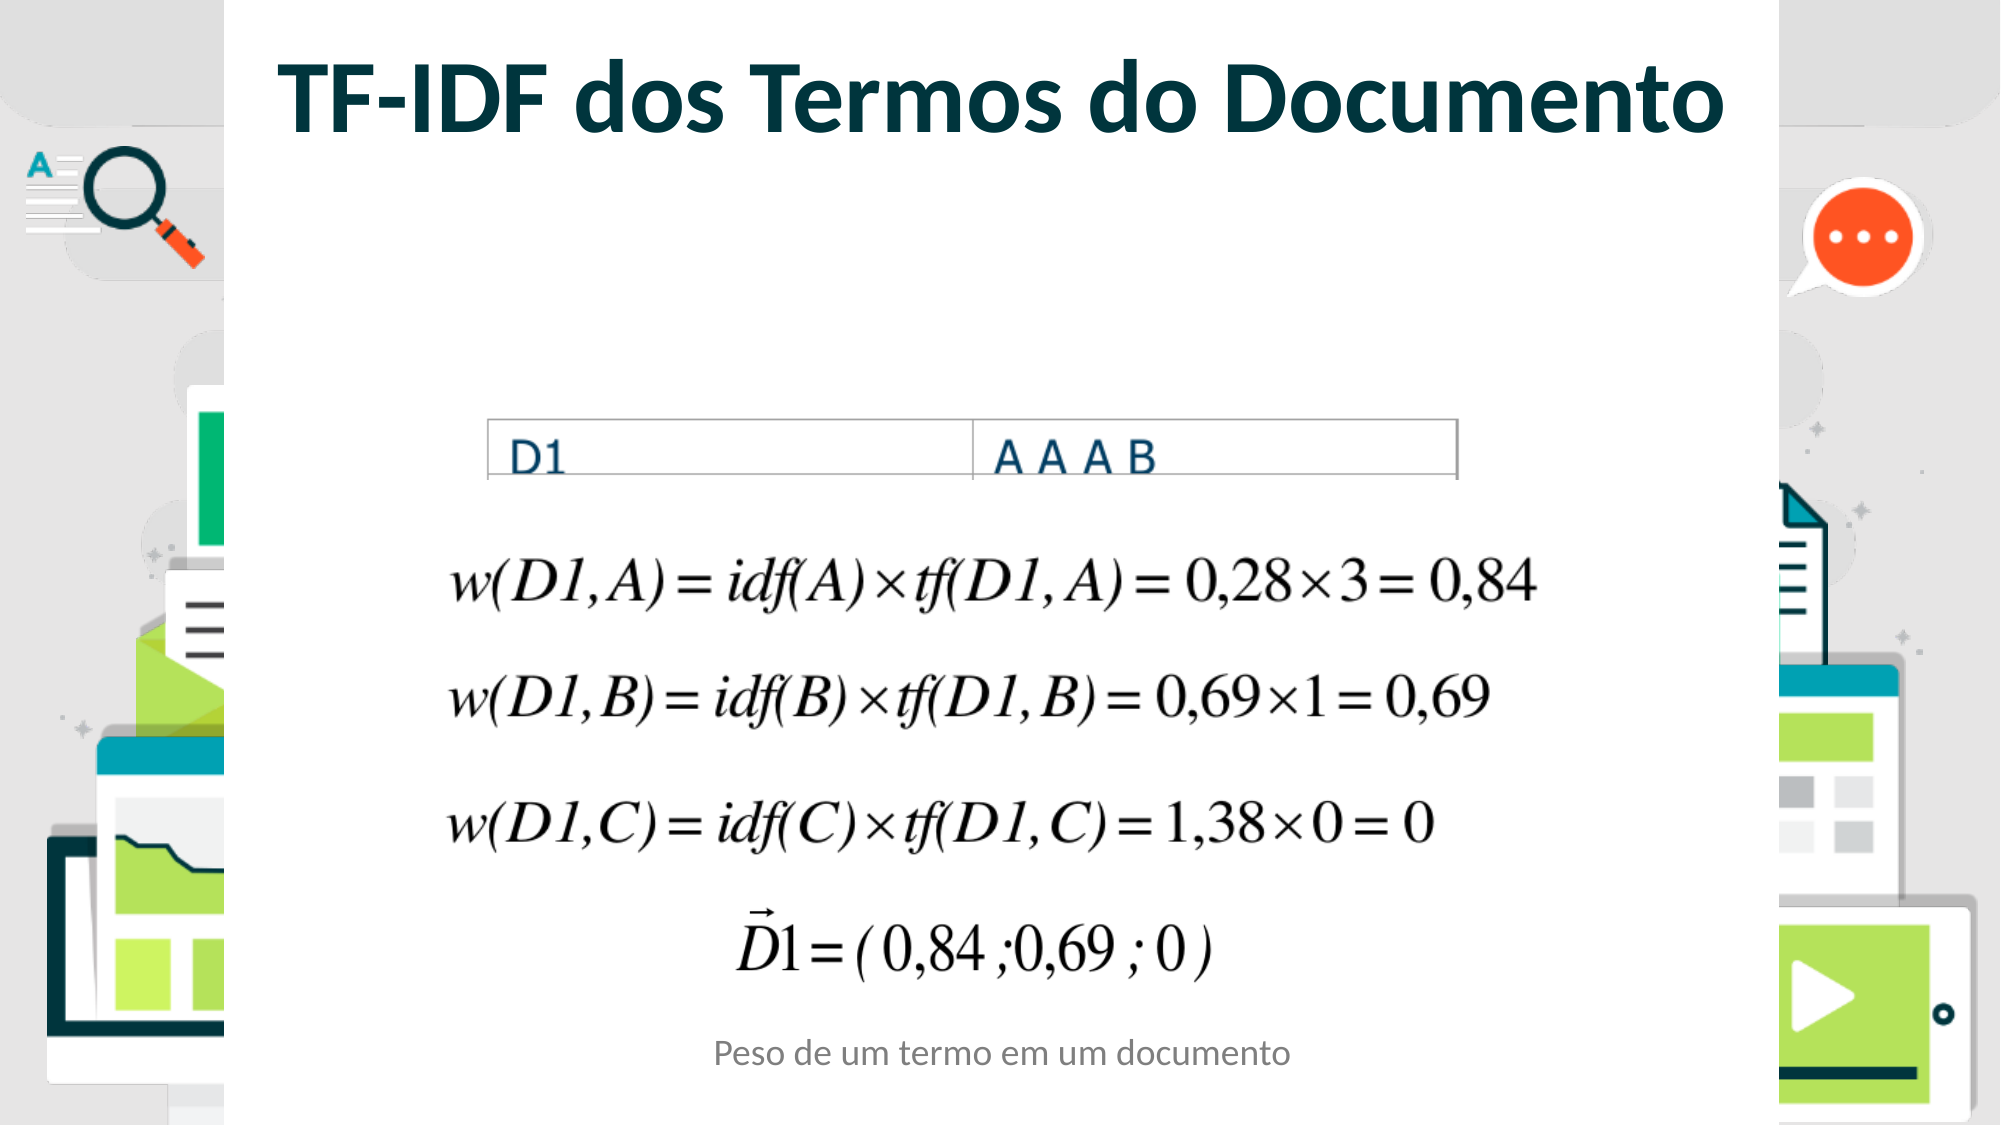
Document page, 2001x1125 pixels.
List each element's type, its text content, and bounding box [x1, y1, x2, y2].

picture [0, 0, 2001, 1125]
subtitle Peso de um termo em um documento [225, 1008, 1781, 1093]
title TF-IDF dos Termos do Documento [225, 0, 1781, 199]
